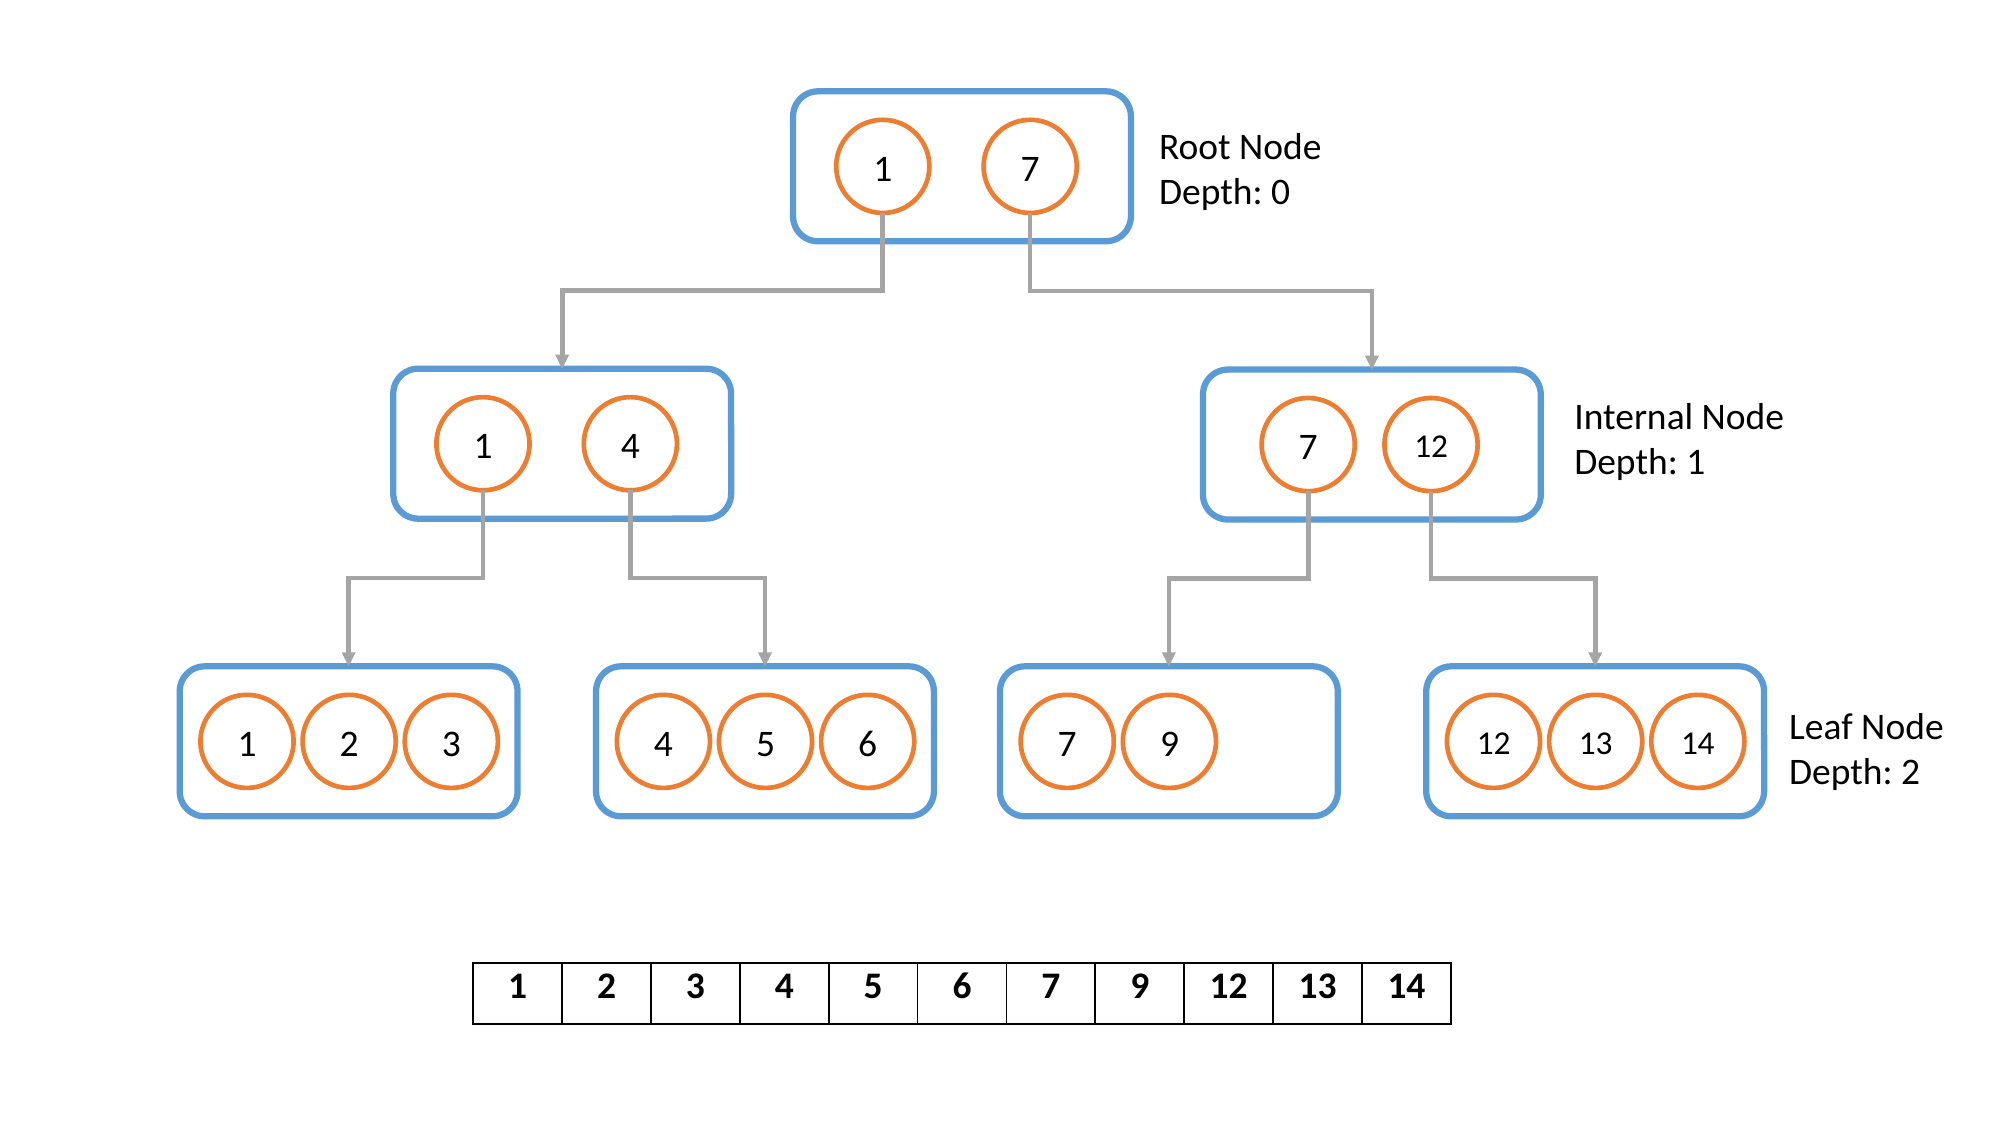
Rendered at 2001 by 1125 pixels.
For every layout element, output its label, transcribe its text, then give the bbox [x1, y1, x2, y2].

table_header 3 [652, 964, 739, 1023]
text_box Internal Node Depth: 1 [1559, 384, 1800, 489]
text_box 1 [435, 396, 531, 492]
table_header 13 [1274, 964, 1361, 1023]
text_box 7 [982, 118, 1078, 214]
table_header 4 [741, 964, 828, 1023]
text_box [179, 666, 518, 817]
text_box 7 [1264, 396, 1356, 493]
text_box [1150, 509, 1327, 649]
table_header 9 [1096, 964, 1183, 1023]
text_box [1201, 463, 1306, 509]
table_header 5 [830, 964, 917, 1023]
table_header 6 [918, 964, 1006, 1023]
table_header 7 [1007, 964, 1094, 1023]
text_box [644, 130, 801, 452]
table_header 1 [474, 964, 561, 1023]
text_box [1122, 120, 1280, 463]
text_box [327, 511, 504, 646]
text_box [1426, 666, 1765, 817]
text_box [999, 666, 1338, 817]
table_header 12 [1185, 964, 1272, 1023]
table_header 2 [563, 964, 650, 1023]
text_box [392, 367, 644, 520]
table_header 14 [1363, 964, 1450, 1023]
text_box [633, 452, 733, 510]
text_box [1280, 368, 1542, 521]
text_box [596, 666, 934, 817]
text_box 1 [835, 118, 931, 214]
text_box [1425, 496, 1601, 661]
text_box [609, 510, 786, 646]
text_box 12 [1383, 396, 1479, 493]
text_box [792, 90, 1132, 243]
text_box Root Node Depth: 0 [1144, 114, 1337, 220]
text_box Leaf Node Depth: 2 [1774, 694, 1959, 800]
text_box 4 [582, 396, 678, 492]
